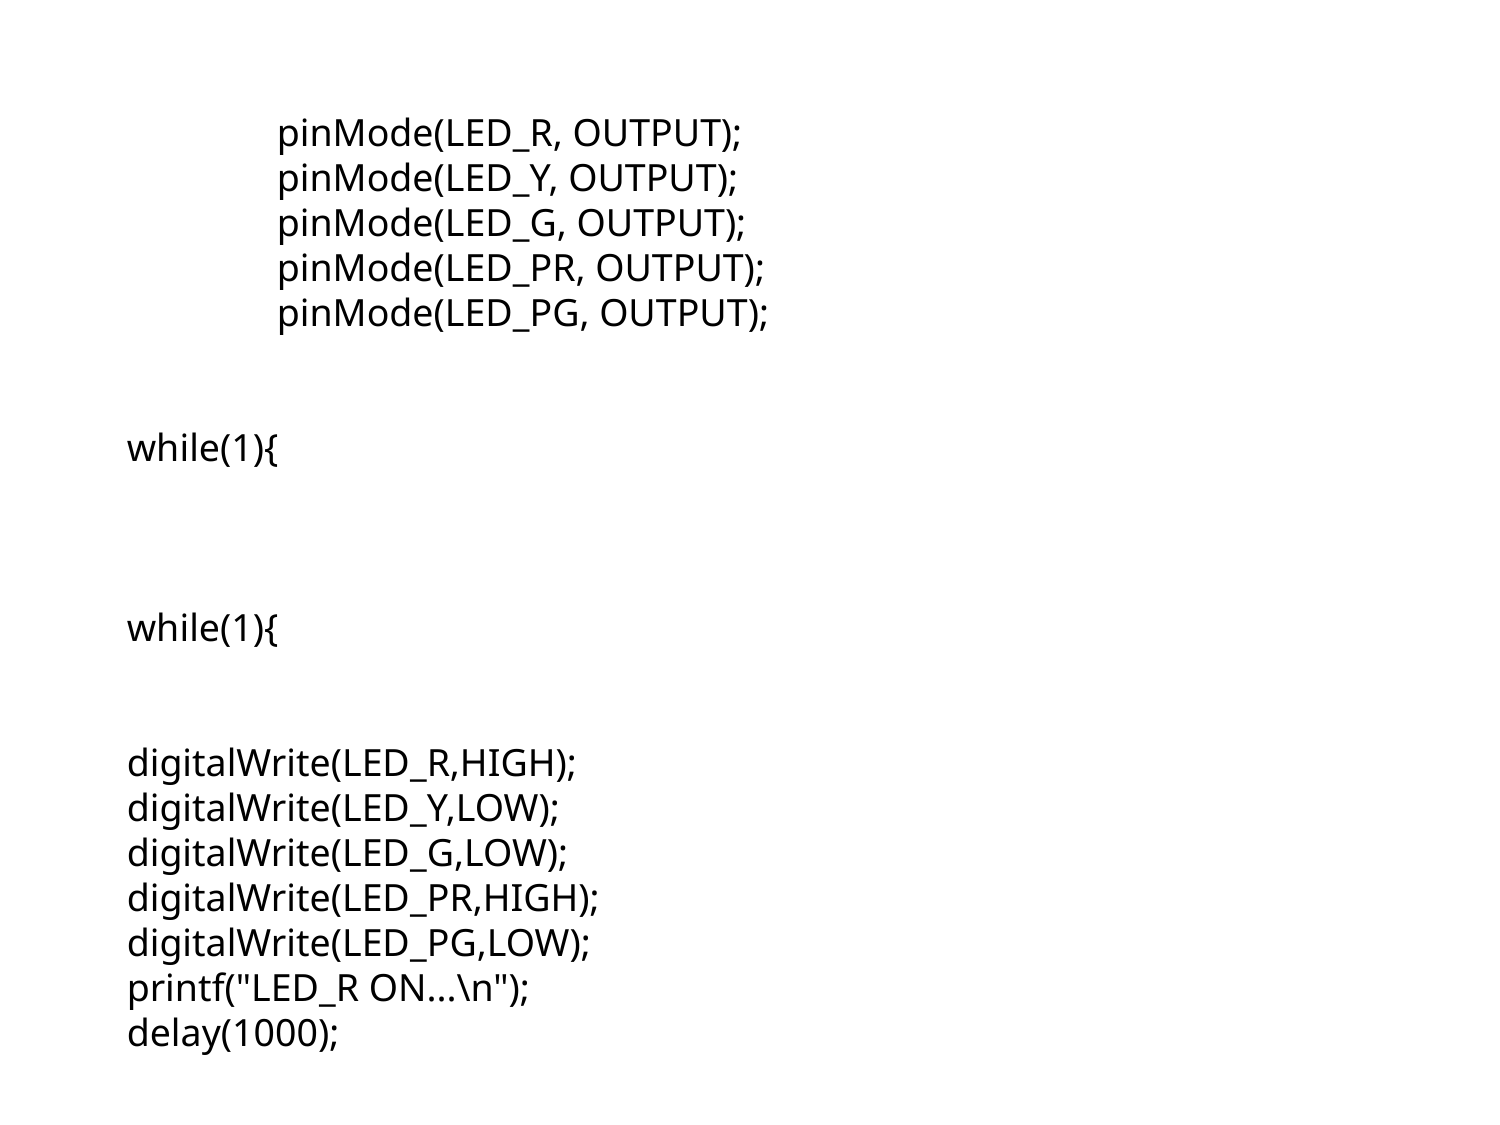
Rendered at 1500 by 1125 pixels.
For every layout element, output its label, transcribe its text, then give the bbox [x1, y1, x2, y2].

text_box pinMode(LED_R, OUTPUT); pinMode(LED_Y, OUTPUT); pinMode(LED_G, OUTPUT); pinMode(LED_PR, OUTPUT); pinMode(LED_PG, OUTPUT); while(1){ while(1){ digitalWrite(LED_R,HIGH); digitalWrite(LED_Y,LOW); digitalWrite(LED_G,LOW); digitalWrite(LED_PR,HIGH); digitalWrite(LED_PG,LOW); printf("LED_R ON...\n"); delay(1000); [112, 101, 863, 1062]
